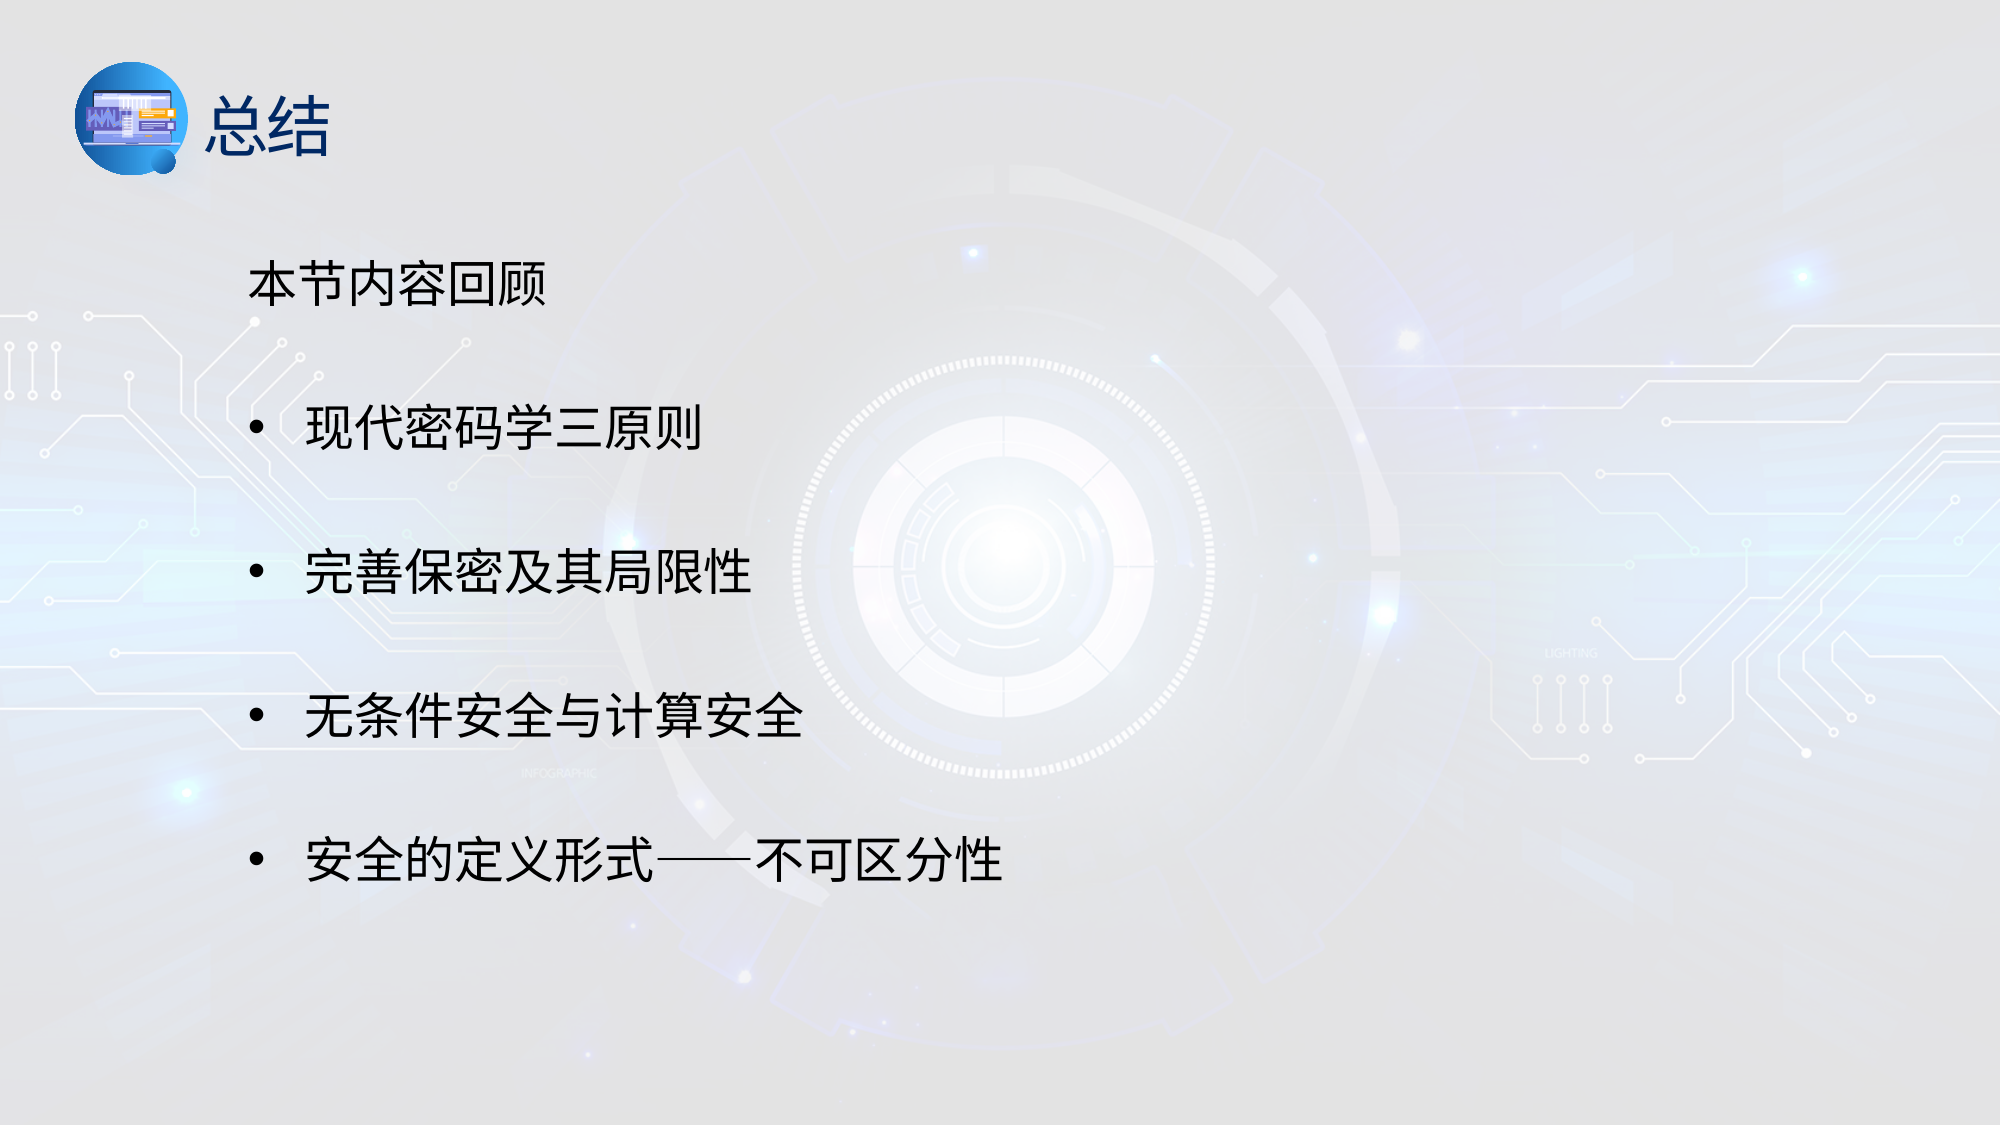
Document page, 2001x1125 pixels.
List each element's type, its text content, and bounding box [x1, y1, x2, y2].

text_box 本节内容回顾 现代密码学三原则 完善保密及其局限性 无条件安全与计算安全 安全的定义形式——不可区分性 [233, 233, 1786, 896]
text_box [75, 62, 1370, 176]
